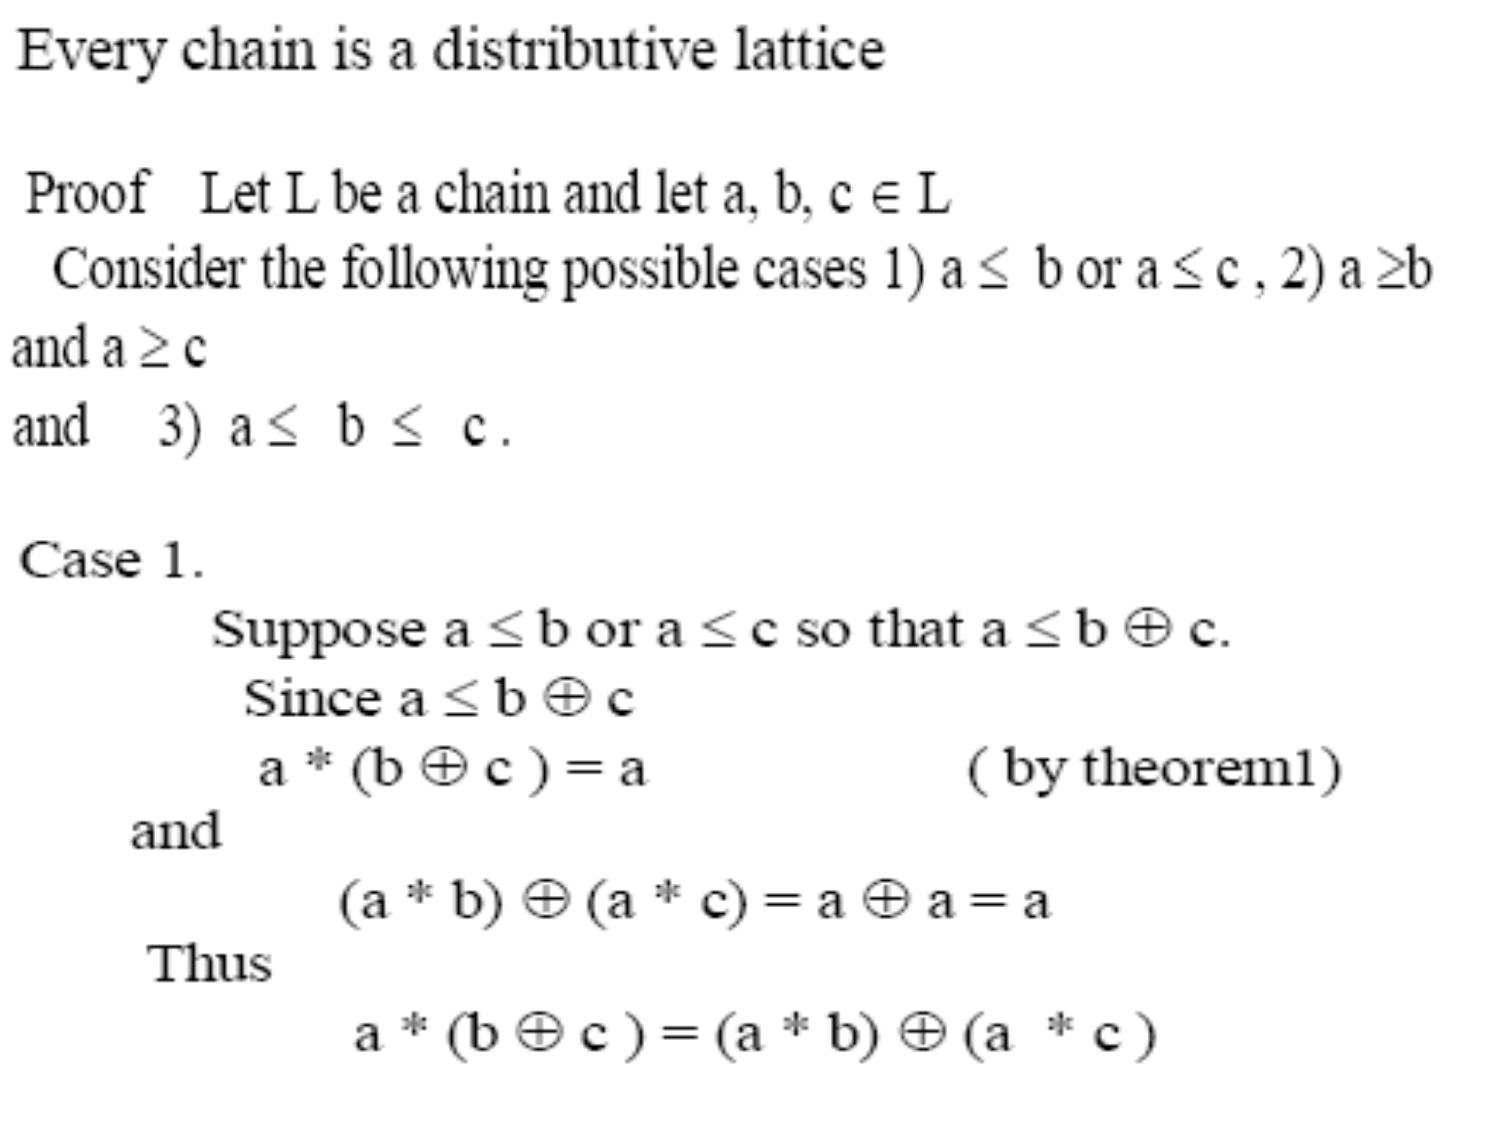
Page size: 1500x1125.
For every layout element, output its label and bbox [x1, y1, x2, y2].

picture [0, 512, 1351, 1088]
picture [0, 0, 900, 98]
picture [0, 149, 1463, 488]
